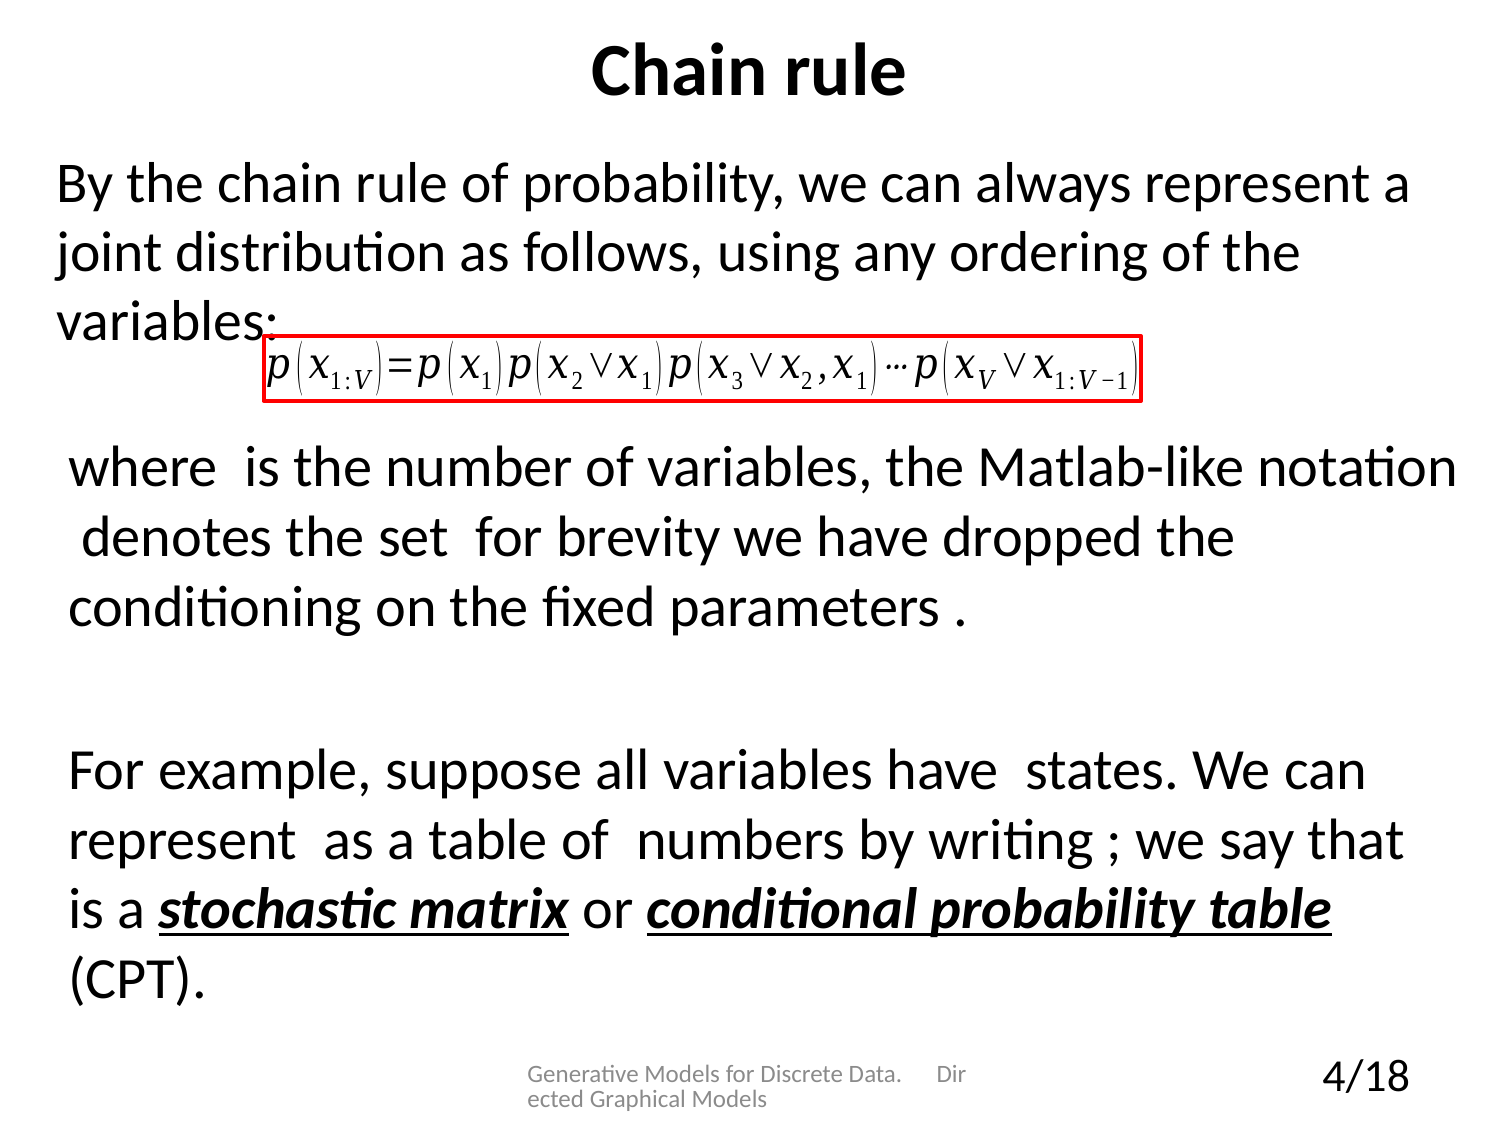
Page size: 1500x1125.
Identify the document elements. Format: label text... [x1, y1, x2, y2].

slide_number 4/18 [1074, 1042, 1425, 1103]
title Chain rule [0, 7, 1500, 124]
list By the chain rule of probability, we can always represent a joint distribution as follows, using any ordering of the variables: [41, 137, 1471, 362]
footer Generative Models for Discrete Data. Directed Graphical Models [512, 1042, 988, 1103]
